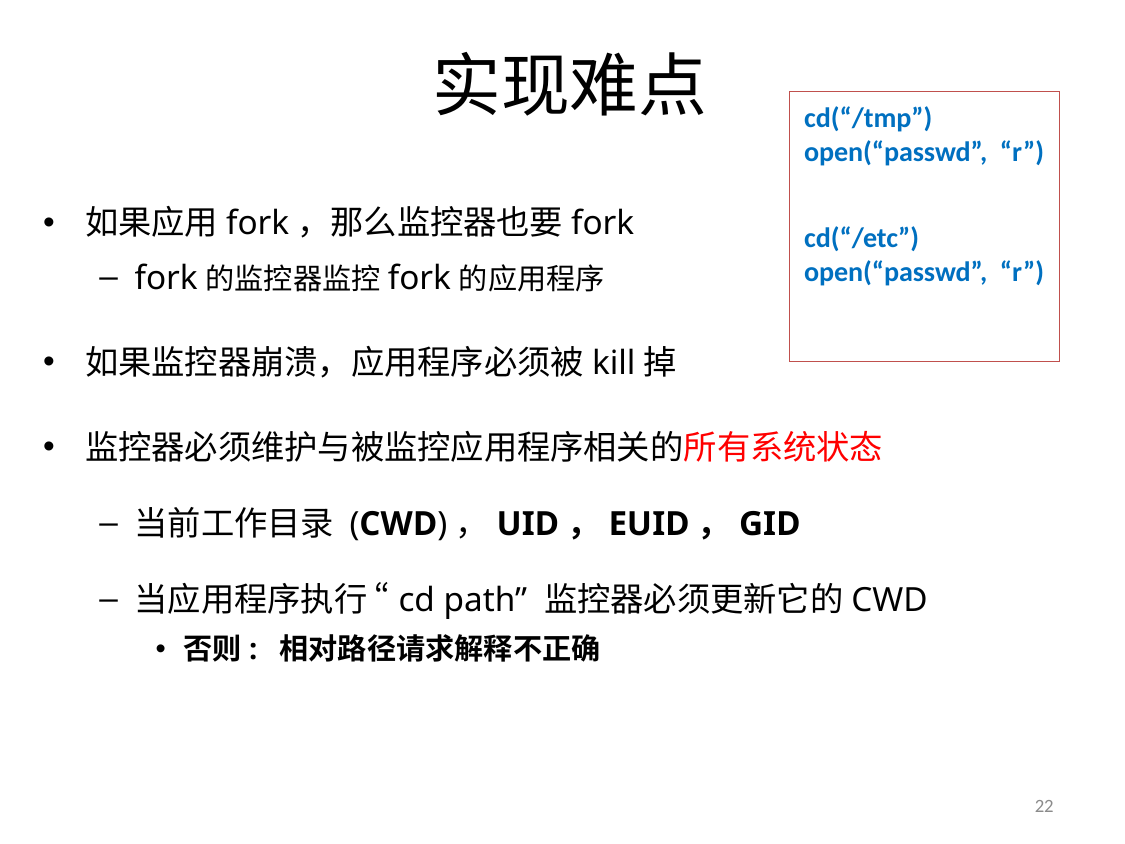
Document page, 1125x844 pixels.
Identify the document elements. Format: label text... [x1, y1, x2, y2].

list 如果应用fork，那么监控器也要fork fork的监控器监控fork的应用程序 如果监控器崩溃，应用程序必须被kill掉 监控器必须维护与被监控应用程序相关的所有系统状态 当前工作目录 (CWD)，UID，EUID，GID 当应用程序执行 “cd path” 监控器必须更新它的CWD 否则: 相对路径请求解释不正确 [28, 186, 1079, 774]
slide_number 22 [806, 782, 1069, 827]
title 实现难点 [63, 29, 1077, 136]
text_box cd(“/tmp”) open(“passwd”, “r”) cd(“/etc”) open(“passwd”, “r”) [789, 91, 1060, 362]
